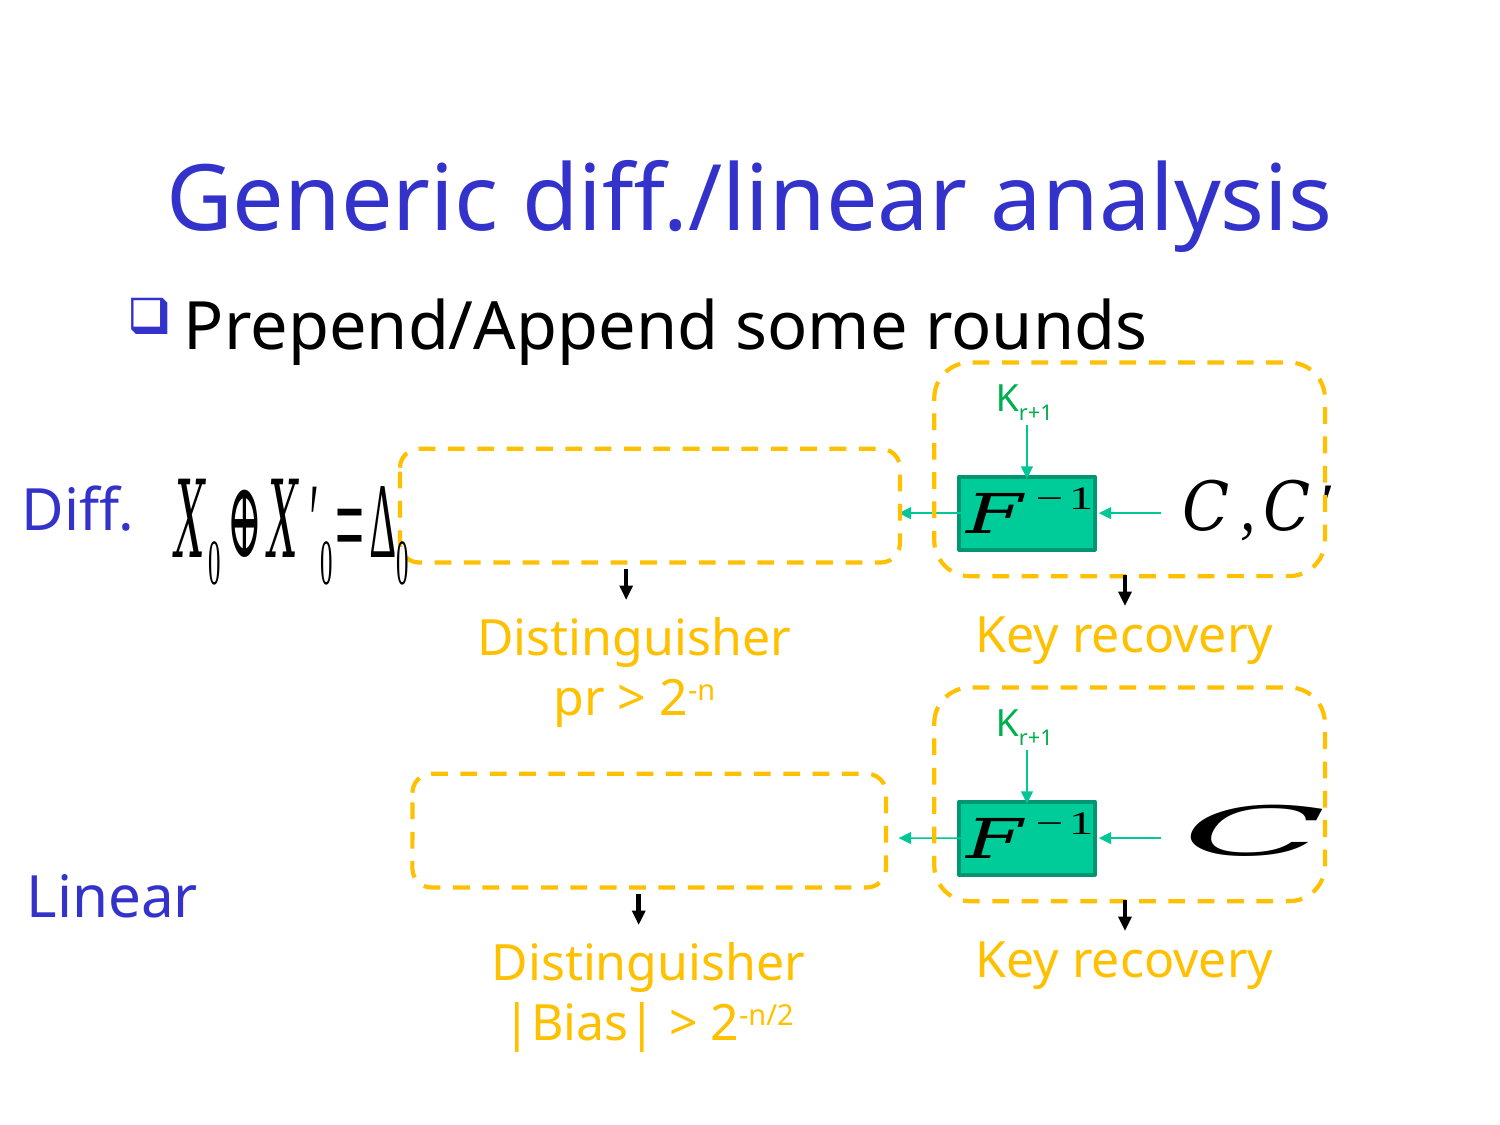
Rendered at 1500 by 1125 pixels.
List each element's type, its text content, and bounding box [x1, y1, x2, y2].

text_box [397, 446, 903, 565]
text_box [410, 771, 889, 890]
text_box [932, 685, 1328, 904]
text_box Distinguisher pr > 2-n [433, 598, 835, 733]
text_box Key recovery [923, 594, 1325, 670]
list Prepend/Append some rounds [112, 275, 1388, 975]
title Generic diff./linear analysis [112, 99, 1388, 275]
text_box Diff. [7, 464, 180, 549]
text_box Linear [12, 852, 236, 937]
text_box Key recovery [923, 919, 1325, 995]
text_box [932, 360, 1328, 579]
text_box Distinguisher |Bias| > 2-n/2 [397, 923, 900, 1058]
